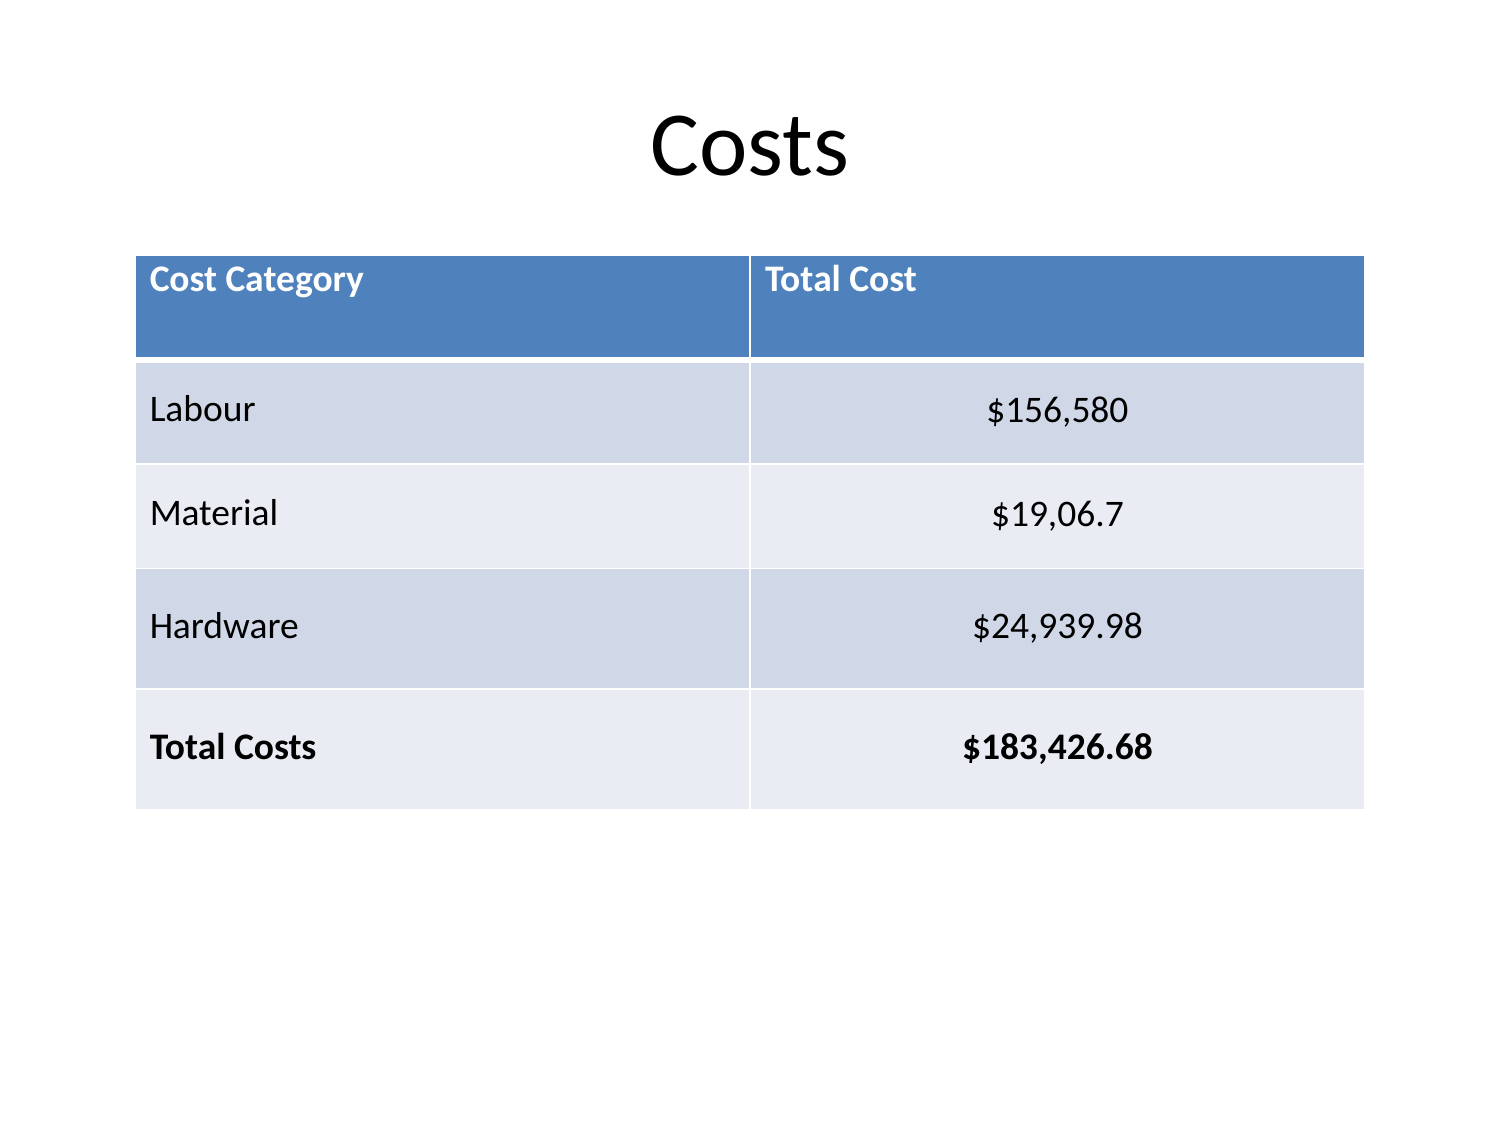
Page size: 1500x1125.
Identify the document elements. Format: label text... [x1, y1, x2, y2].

table_cell Total Costs [136, 690, 749, 809]
table_cell Labour [136, 363, 749, 463]
table_cell $183,426.68 [751, 690, 1364, 809]
table_header Total Cost [751, 256, 1364, 357]
table_header Cost Category [136, 256, 749, 357]
table_cell Material [136, 465, 749, 568]
table_cell Hardware [136, 569, 749, 688]
title Costs [75, 45, 1425, 233]
table_cell $156,580 [751, 363, 1364, 463]
table_cell $24,939.98 [751, 569, 1364, 688]
table_cell $19,06.7 [751, 465, 1364, 568]
